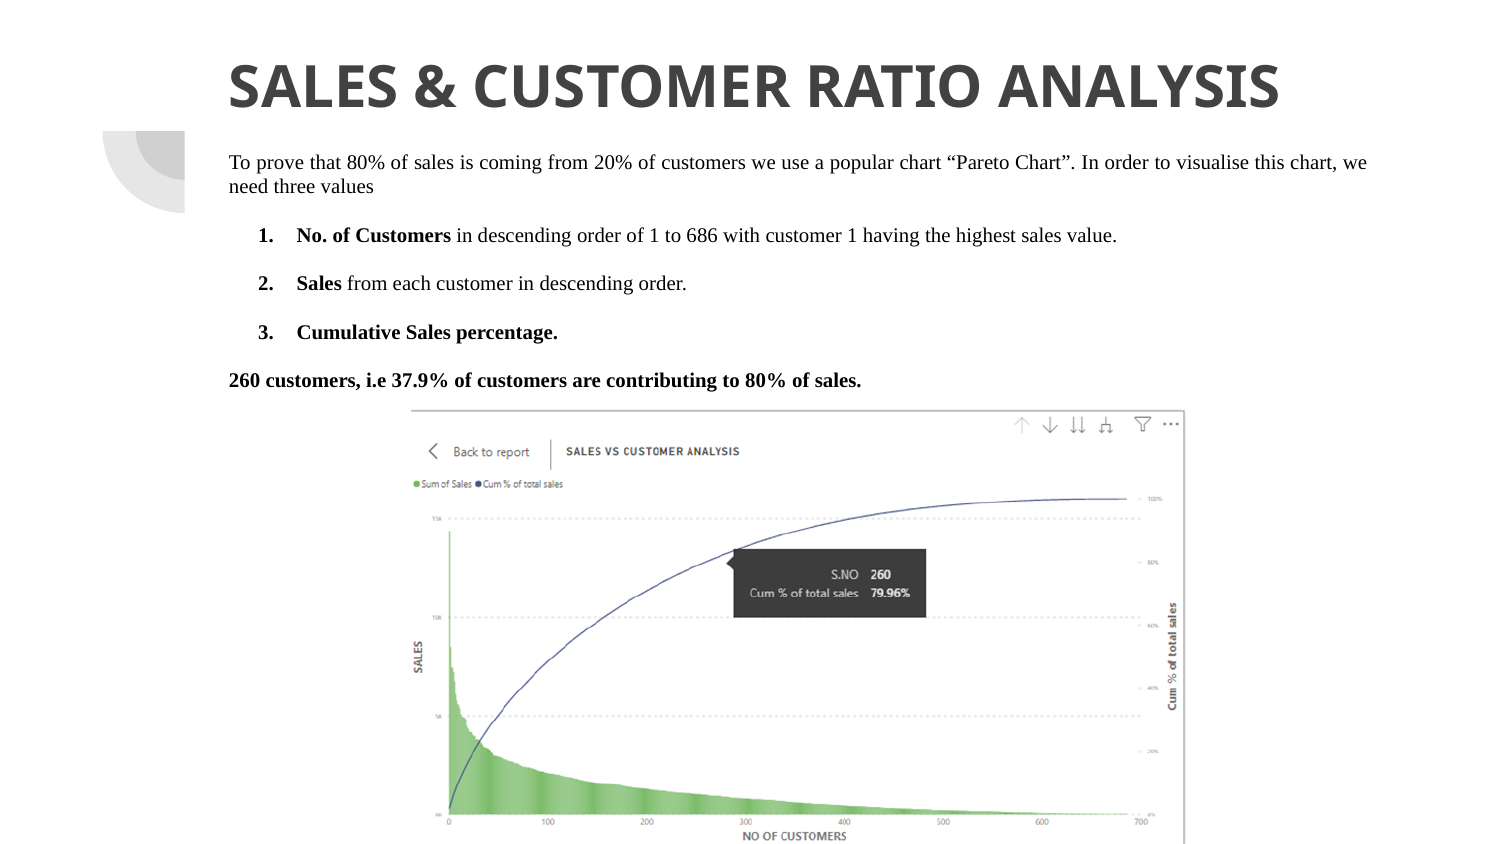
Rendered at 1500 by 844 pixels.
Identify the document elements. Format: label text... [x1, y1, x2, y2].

title SALES & CUSTOMER RATIO ANALYSIS [213, 34, 1368, 136]
list To prove that 80% of sales is coming from 20% of customers we use a popular chart “Pareto Chart”. In order to visualise this chart, we need three values 1. No. of Customers in descending order of 1 to 686 with customer 1 having the highest sales value. 2. Sales from each customer in descending order. 3. Cumulative Sales percentage. 260 customers, i.e 37.9% of customers are contributing to 80% of sales. [213, 135, 1383, 410]
picture [410, 408, 1186, 844]
